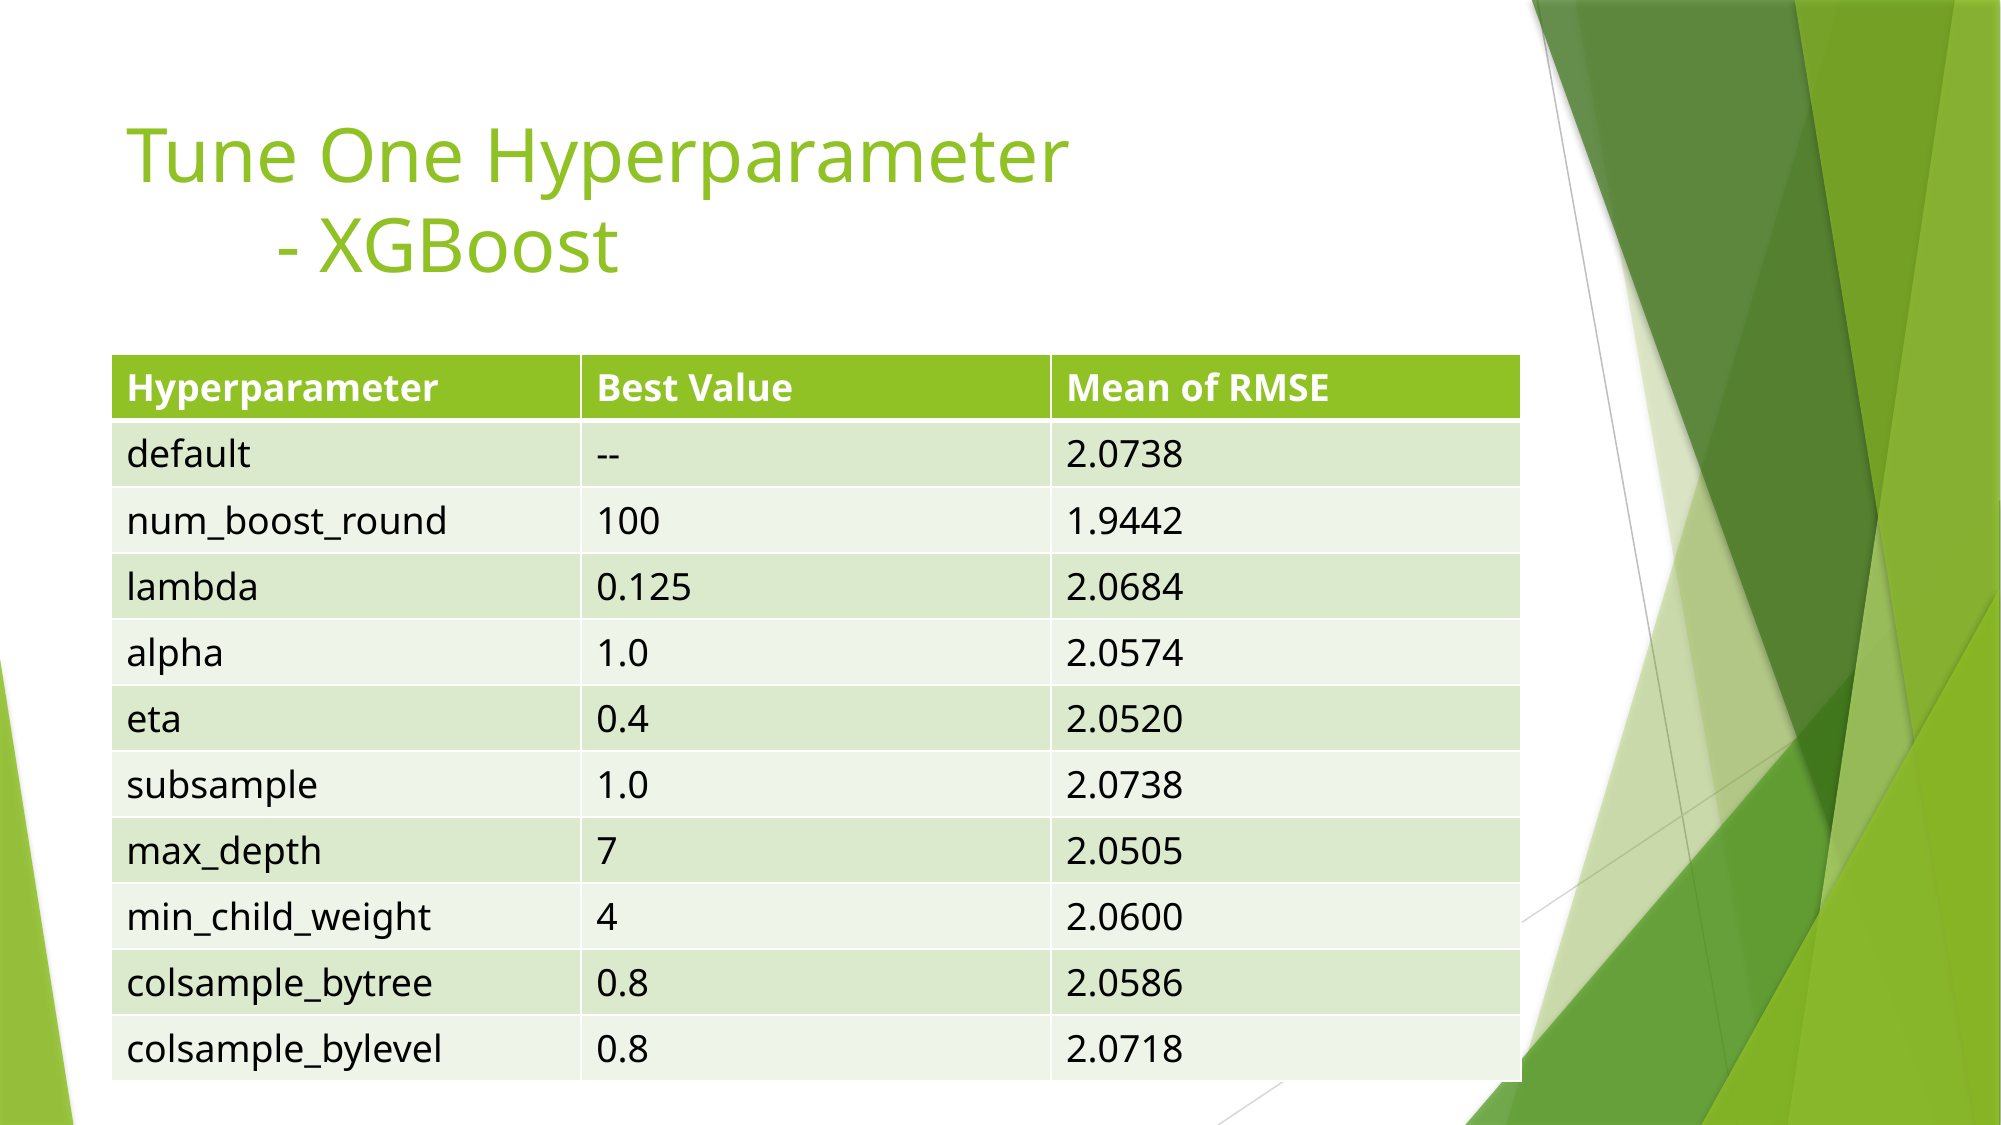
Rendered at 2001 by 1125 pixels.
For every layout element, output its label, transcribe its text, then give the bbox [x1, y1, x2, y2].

table_cell 7 [582, 818, 1050, 882]
table_cell 2.0574 [1052, 620, 1520, 684]
table_cell colsample_bylevel [112, 1016, 580, 1080]
table_cell alpha [112, 620, 580, 684]
table_cell 4 [582, 884, 1050, 948]
table_cell default [112, 423, 580, 486]
table_cell 2.0586 [1052, 950, 1520, 1014]
table_cell min_child_weight [112, 884, 580, 948]
table_cell max_depth [112, 818, 580, 882]
table_header Hyperparameter [112, 355, 580, 418]
table_cell 2.0738 [1052, 752, 1520, 816]
table_cell subsample [112, 752, 580, 816]
table_cell 0.4 [582, 686, 1050, 750]
table_cell eta [112, 686, 580, 750]
table_cell 0.125 [582, 554, 1050, 618]
table_cell -- [582, 423, 1050, 486]
table_cell 0.8 [582, 1016, 1050, 1080]
table_cell 2.0684 [1052, 554, 1520, 618]
table_header Best Value [582, 355, 1050, 418]
title Tune One Hyperparameter - XGBoost [111, 99, 1522, 317]
table_cell 2.0505 [1052, 818, 1520, 882]
table_cell 2.0738 [1052, 423, 1520, 486]
table_cell num_boost_round [112, 488, 580, 552]
table_cell 0.8 [582, 950, 1050, 1014]
table_cell colsample_bytree [112, 950, 580, 1014]
table_cell 1.9442 [1052, 488, 1520, 552]
table_cell 2.0718 [1052, 1016, 1520, 1080]
table_cell 100 [582, 488, 1050, 552]
table_cell 2.0600 [1052, 884, 1520, 948]
table_header Mean of RMSE [1052, 355, 1520, 418]
table_cell 2.0520 [1052, 686, 1520, 750]
table_cell lambda [112, 554, 580, 618]
table_cell 1.0 [582, 752, 1050, 816]
table_cell 1.0 [582, 620, 1050, 684]
